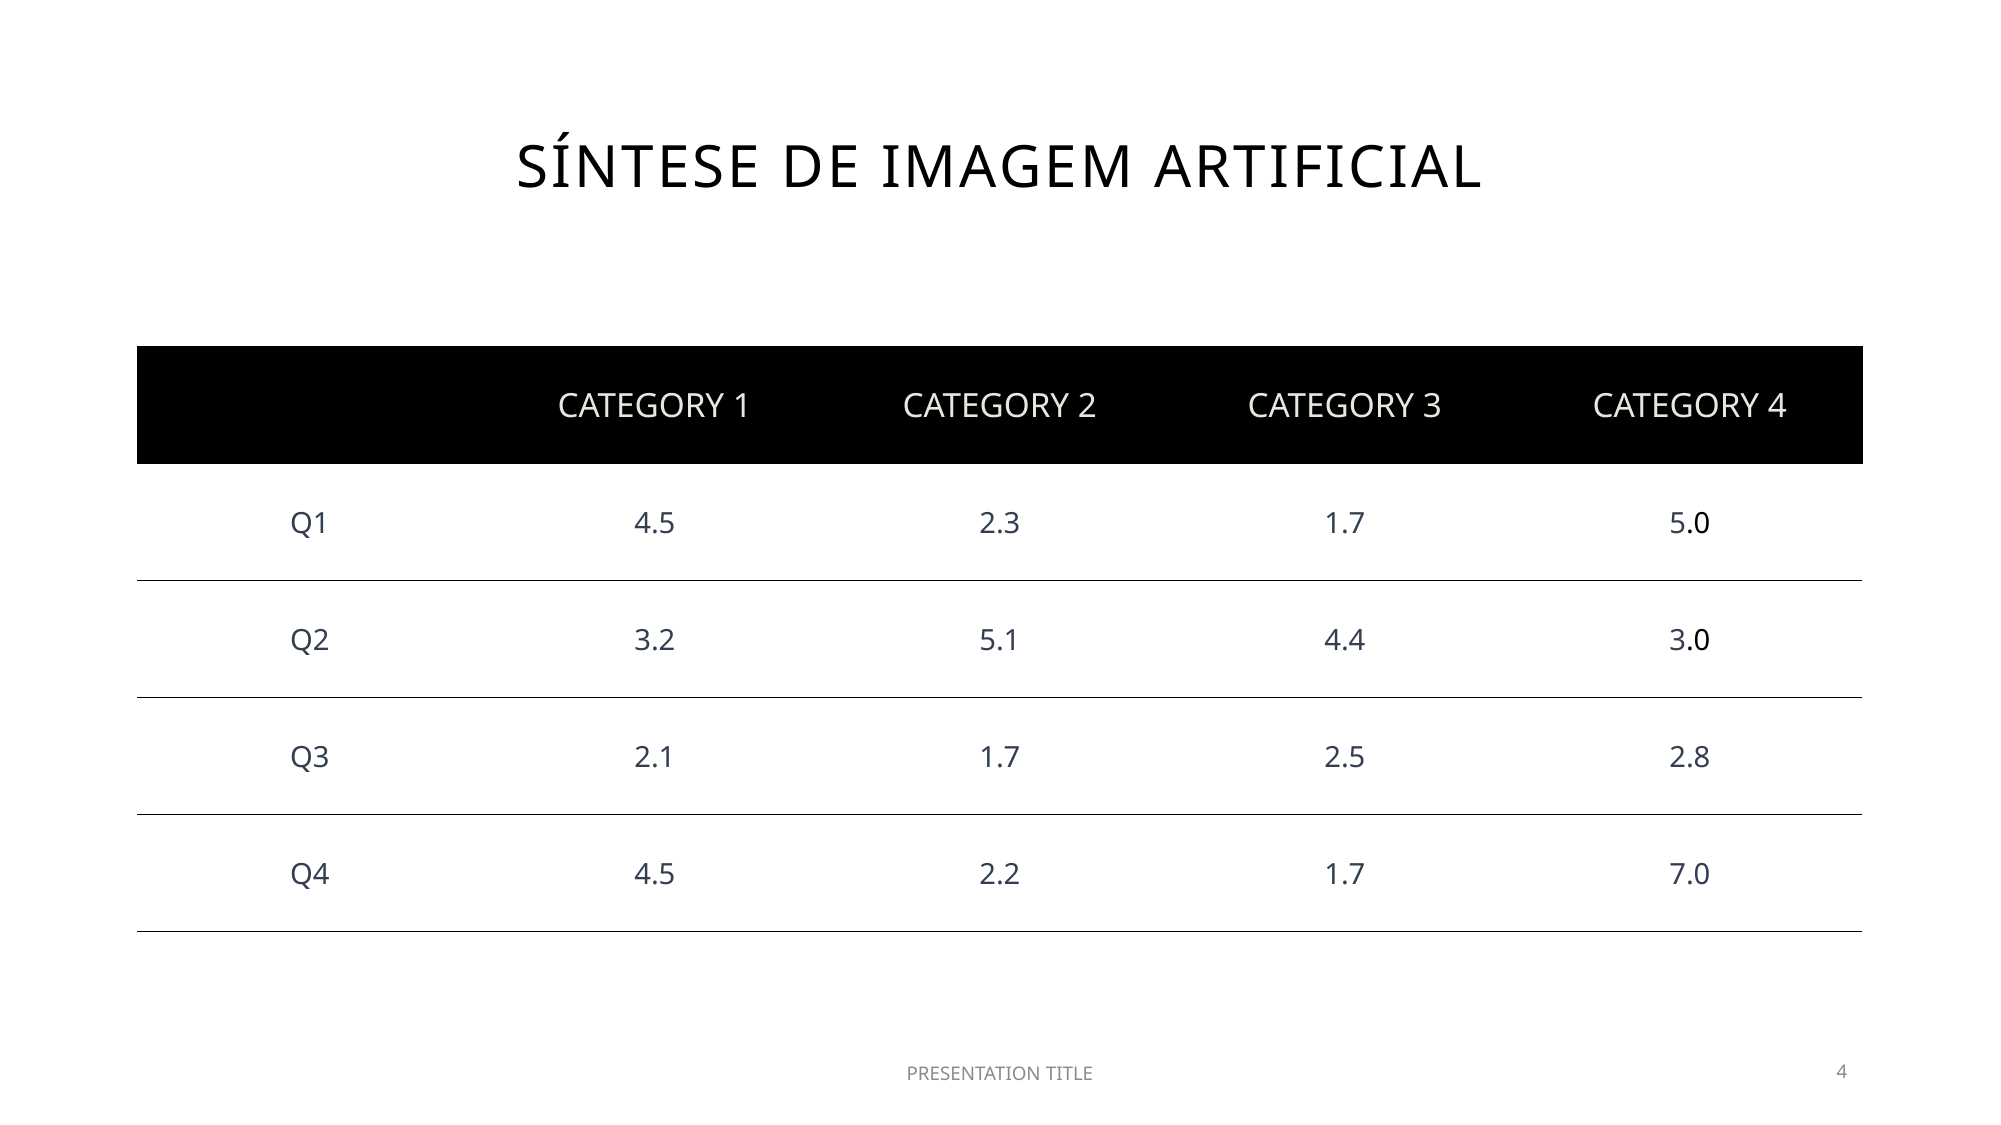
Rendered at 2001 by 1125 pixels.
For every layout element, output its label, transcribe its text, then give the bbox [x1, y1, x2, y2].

table_cell 2.8​ [1517, 698, 1862, 814]
table_cell Q2 [137, 581, 482, 697]
table_cell 7.0 [1517, 815, 1862, 931]
table_cell 4.5​ [482, 815, 827, 931]
table_header CATEGORY 3​ [1172, 347, 1517, 463]
table_cell 2.5​ [1172, 698, 1517, 814]
table_header CATEGORY 2 [827, 347, 1172, 463]
table_cell 4.4​ [1172, 581, 1517, 697]
table_cell 5.1​ [827, 581, 1172, 697]
table_cell 3​.0 [1517, 581, 1862, 697]
table_cell 2.1​ [482, 698, 827, 814]
table_cell 1.7​ [1172, 815, 1517, 931]
table_header CATEGORY 1 [482, 347, 827, 463]
table_cell 5​.0 [1517, 464, 1862, 580]
slide_number 4 [1412, 1042, 1863, 1103]
table_header ​ [138, 347, 482, 463]
footer PRESENTATION TITLE [662, 1042, 1338, 1103]
table_cell 1.7​ [1172, 464, 1517, 580]
title Síntese de Imagem Artificial [137, 59, 1863, 278]
table_cell 3.2​ [482, 581, 827, 697]
table_header CATEGORY 4​ [1517, 347, 1862, 463]
table_cell Q1 [137, 464, 482, 580]
table_cell 1.7​ [827, 698, 1172, 814]
table_cell 2.2​ [827, 815, 1172, 931]
table_cell 4.5​ [482, 464, 827, 580]
table_cell Q4 [137, 815, 482, 931]
table_cell Q3 [137, 698, 482, 814]
table_cell 2.3​ [827, 464, 1172, 580]
